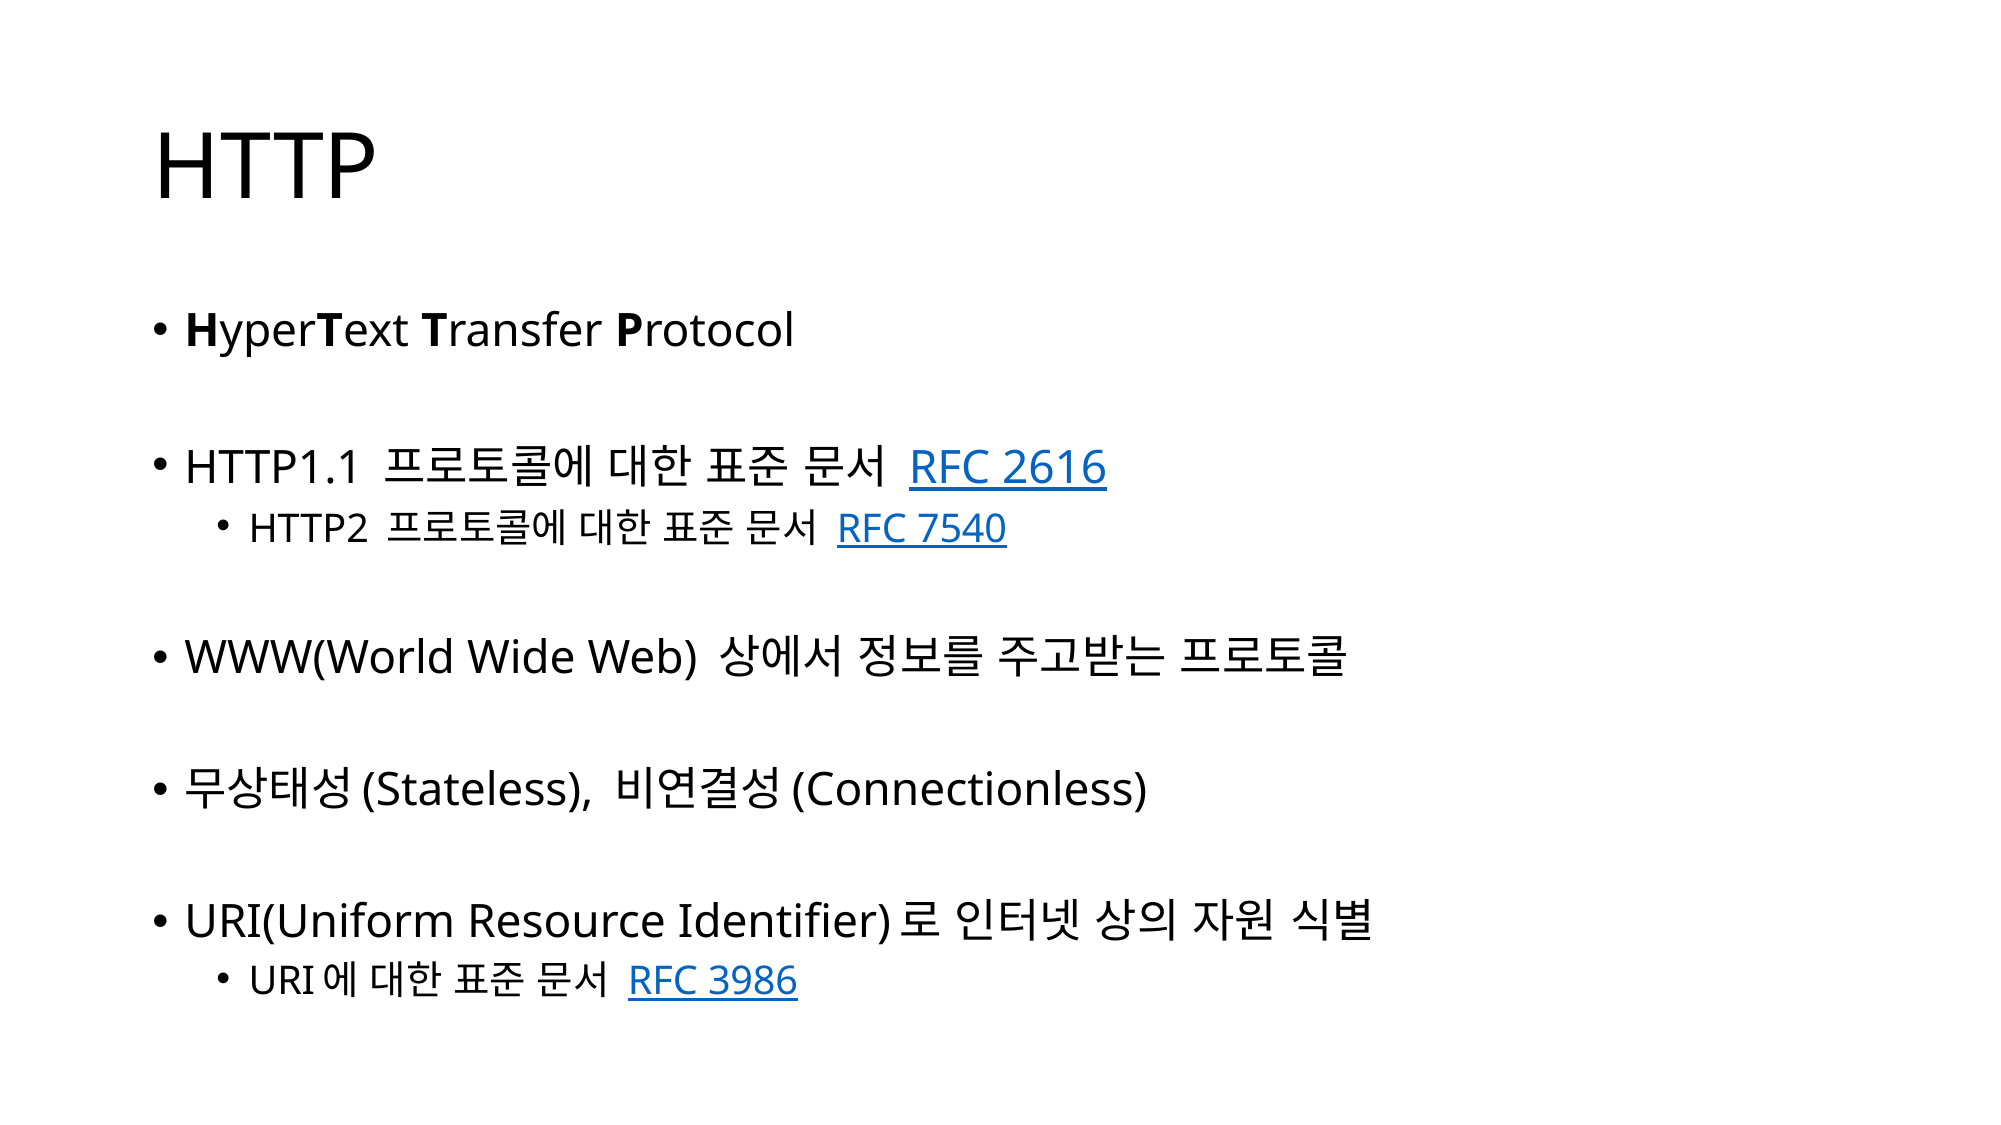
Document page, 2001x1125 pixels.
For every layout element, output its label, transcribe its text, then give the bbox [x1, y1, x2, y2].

list HyperText Transfer Protocol HTTP1.1 프로토콜에 대한 표준 문서 RFC 2616 HTTP2 프로토콜에 대한 표준 문서 RFC 7540 WWW(World Wide Web) 상에서 정보를 주고받는 프로토콜 무상태성(Stateless), 비연결성(Connectionless) URI(Uniform Resource Identifier)로 인터넷 상의 자원 식별 URI에 대한 표준 문서 RFC 3986 [137, 299, 1863, 1014]
title HTTP [137, 59, 1863, 278]
